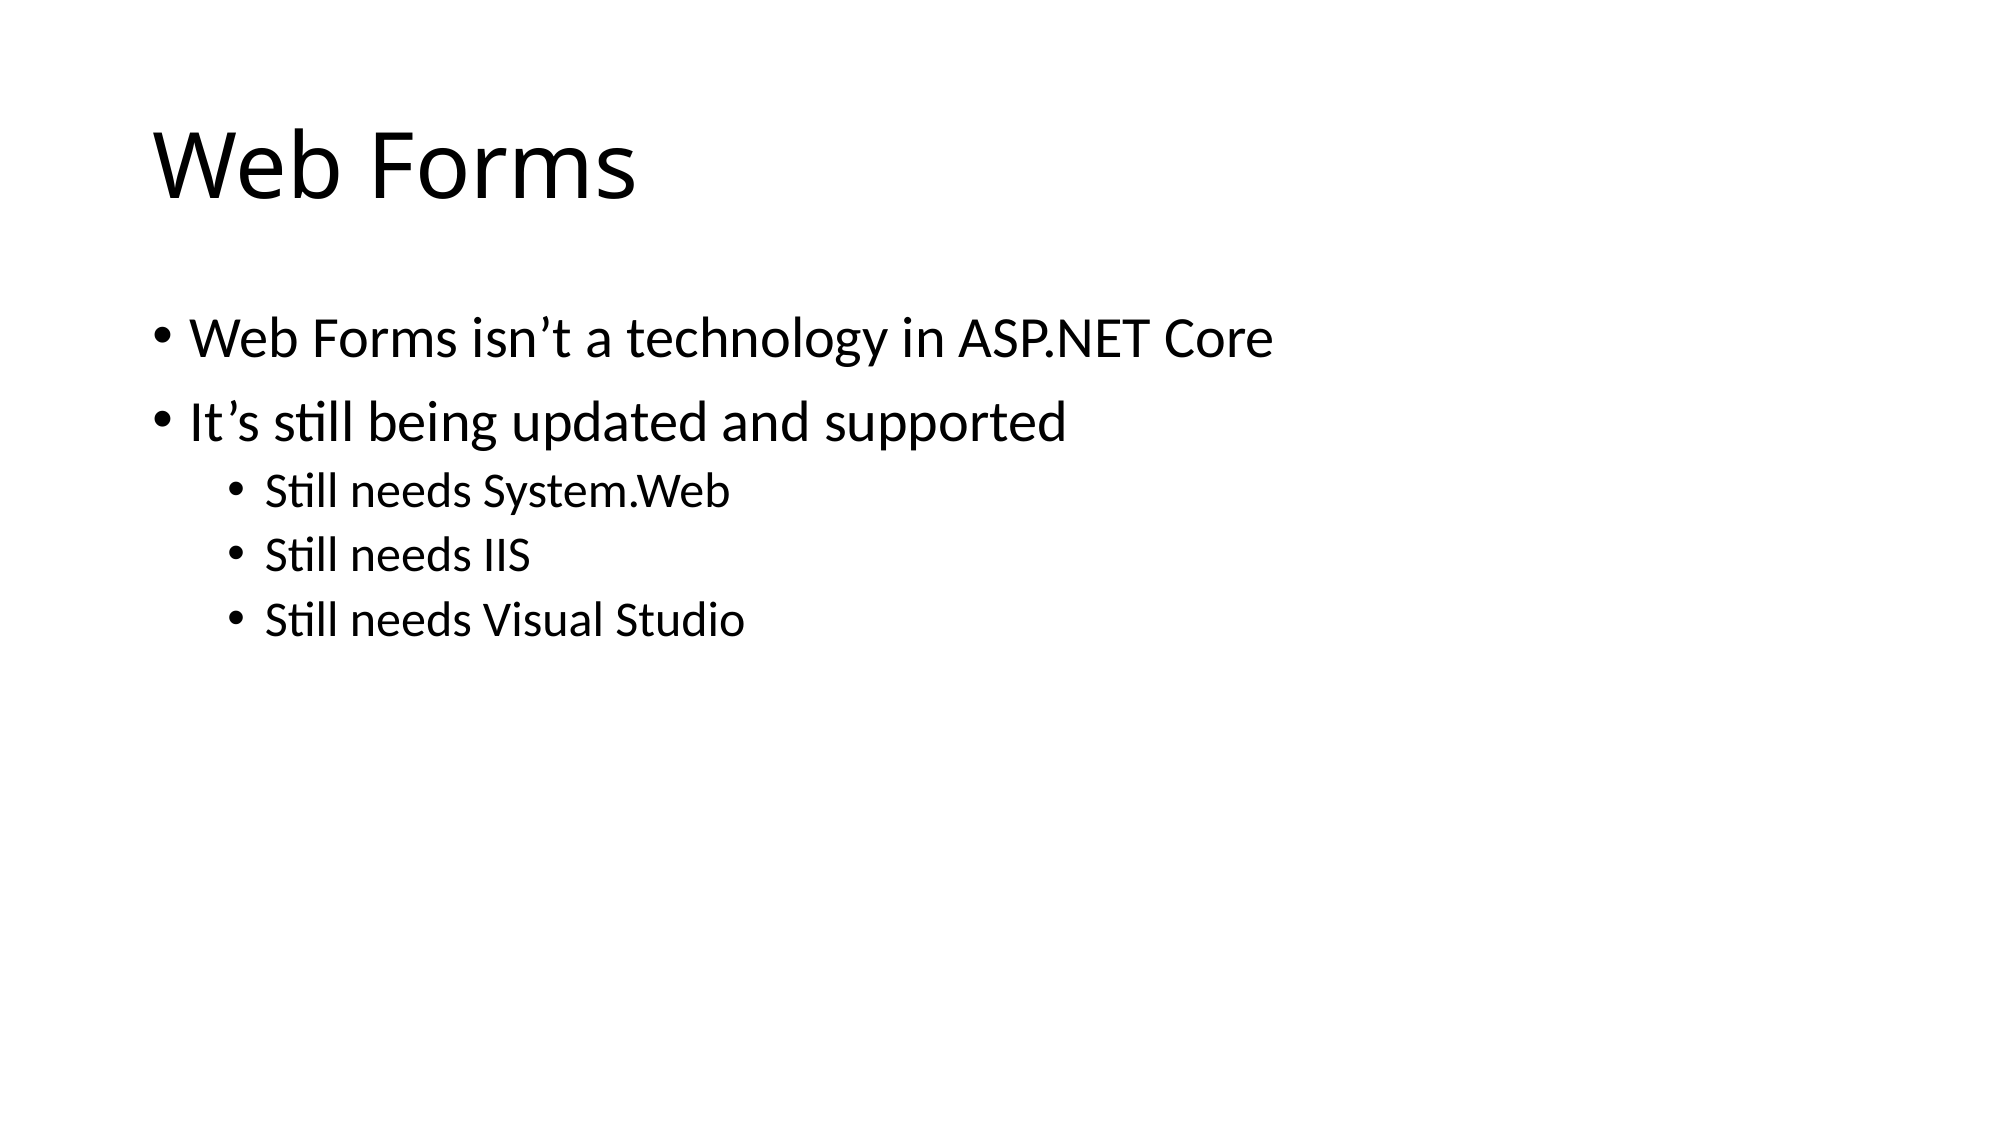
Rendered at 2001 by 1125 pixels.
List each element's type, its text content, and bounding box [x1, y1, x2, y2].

title Web Forms [137, 59, 1863, 278]
list Web Forms isn’t a technology in ASP.NET Core It’s still being updated and supported Still needs System.Web Still needs IIS Still needs Visual Studio [137, 299, 1863, 1014]
